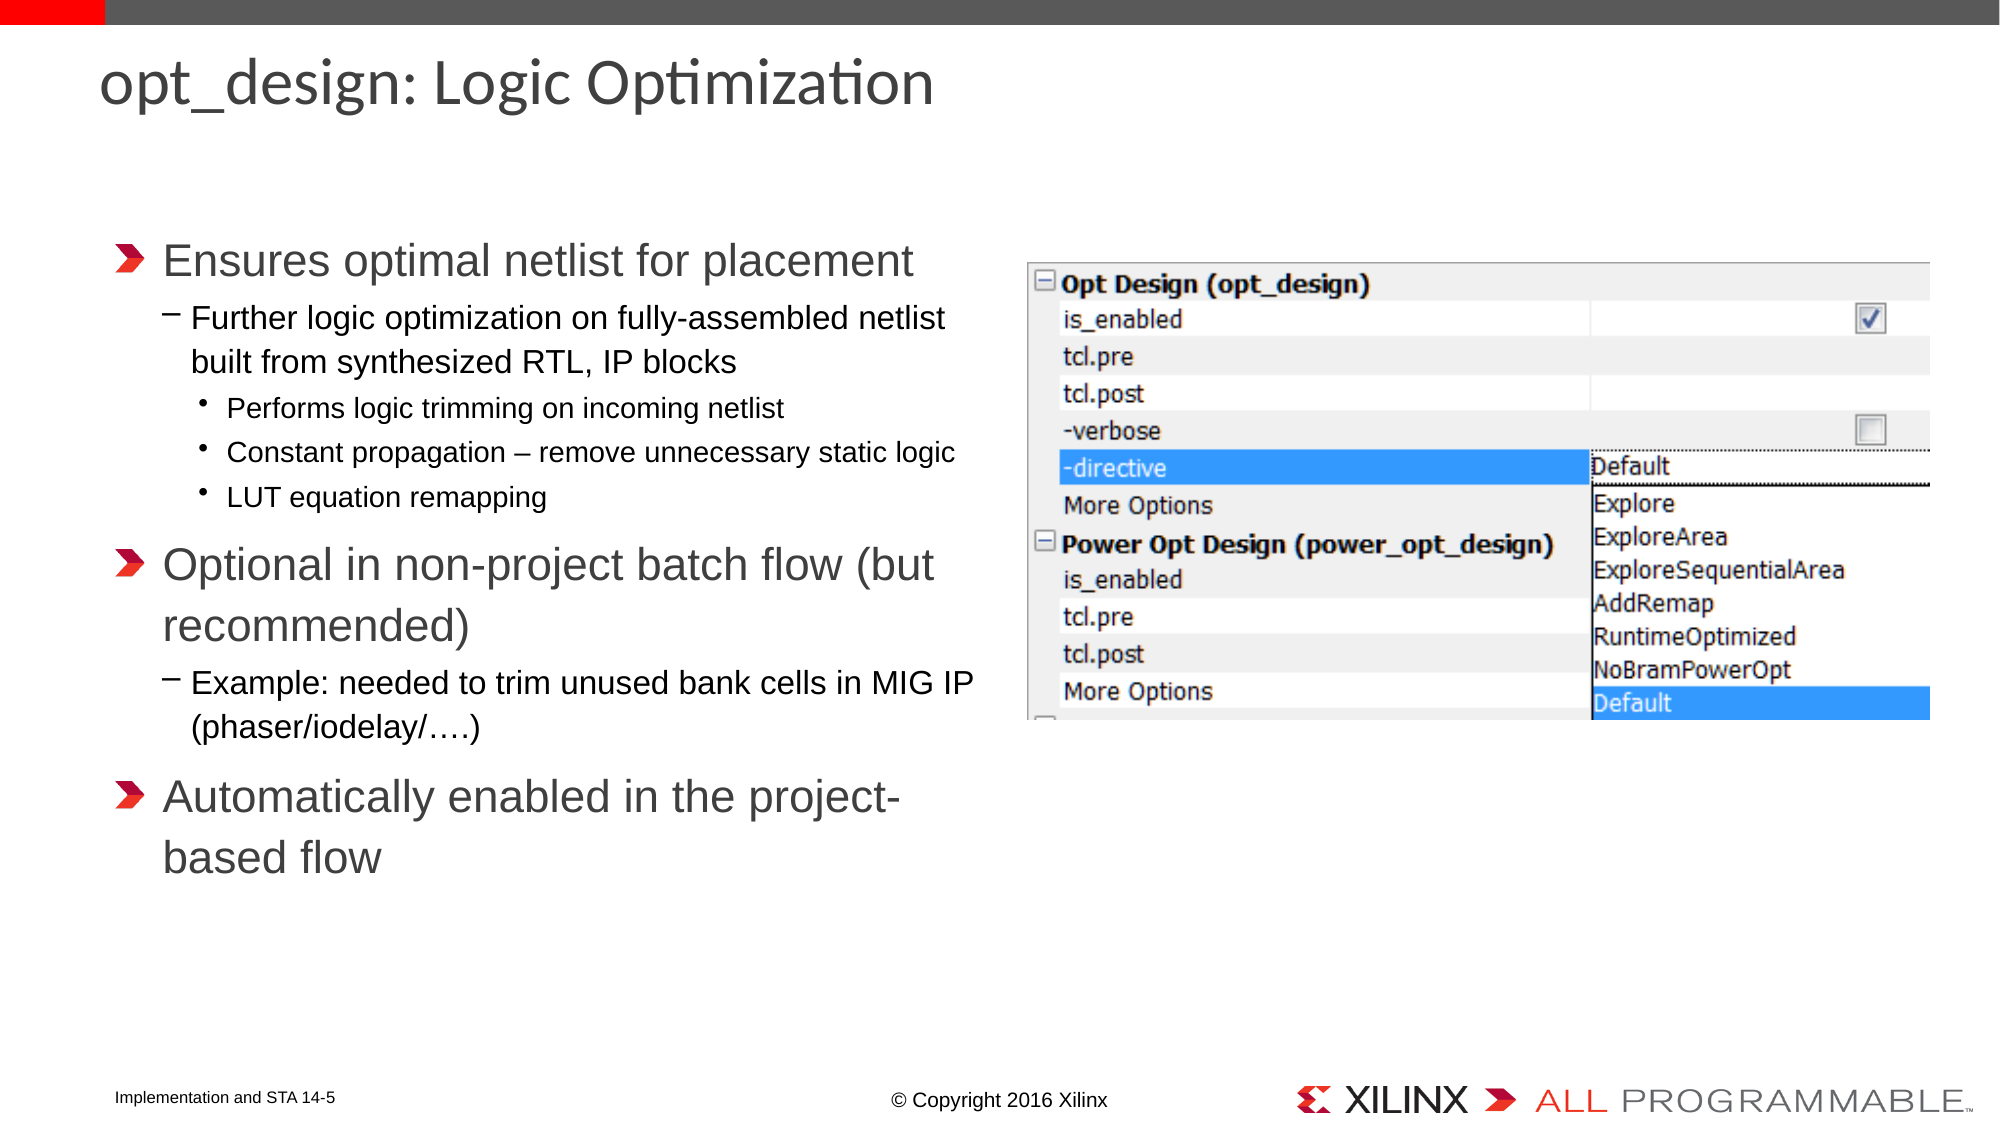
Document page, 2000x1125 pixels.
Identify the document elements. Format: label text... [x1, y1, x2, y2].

footer © Copyright 2016 Xilinx [683, 1079, 1317, 1120]
picture [1027, 262, 1930, 720]
picture [114, 243, 145, 273]
list Ensures optimal netlist for placement Further logic optimization on fully-assembled netlist built from synthesized RTL, IP blocks Performs logic trimming on incoming netlist Constant propagation – remove unnecessary static logic LUT equation remapping Optional in non-project batch flow (but recommended) Example: needed to trim unused bank cells in MIG IP (phaser/iodelay/….) Automatically enabled in the project-based flow [99, 217, 1015, 918]
slide_number Implementation and STA 14-5 [99, 1078, 387, 1120]
picture [114, 548, 145, 577]
picture [114, 780, 145, 809]
picture [1317, 1086, 1973, 1113]
title opt_design: Logic Optimization [99, 34, 1900, 122]
